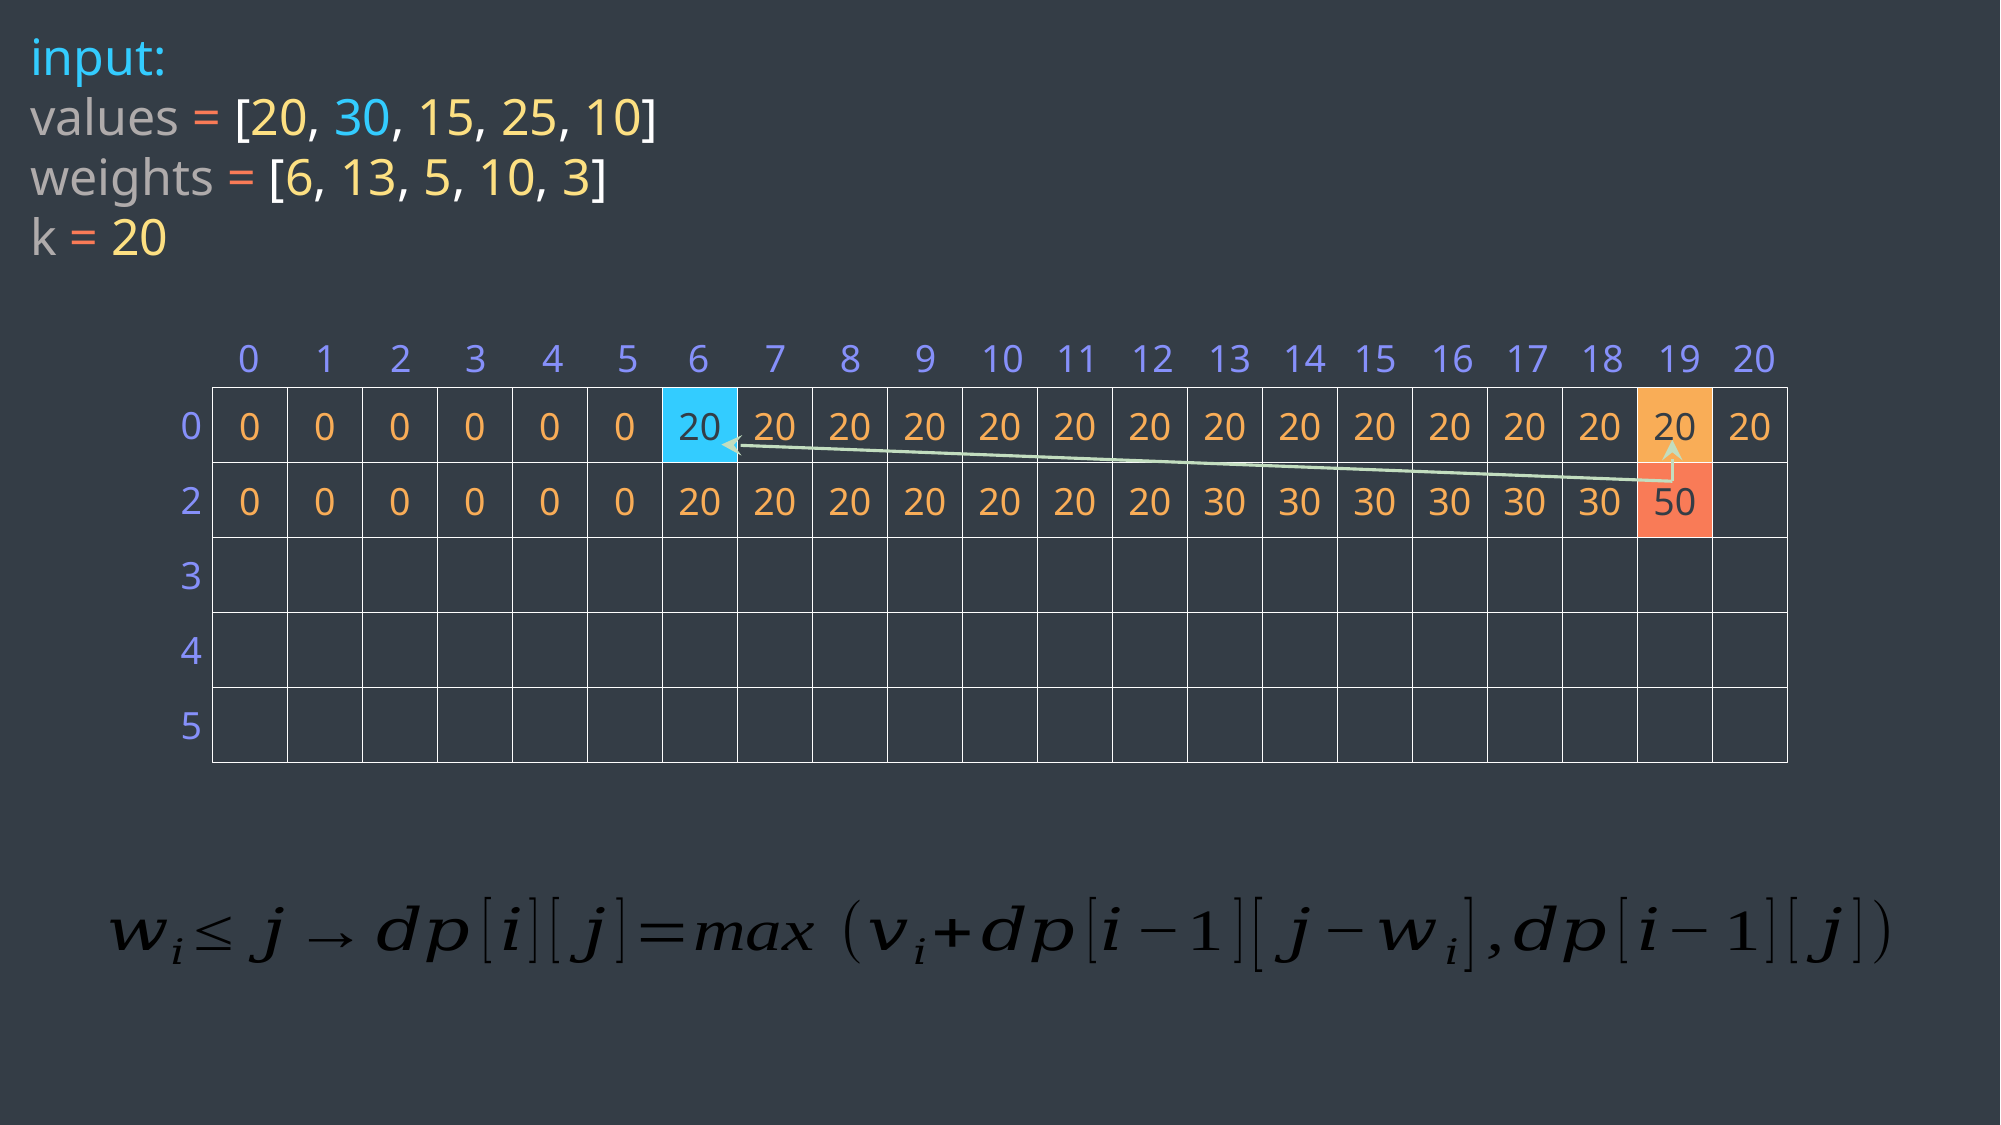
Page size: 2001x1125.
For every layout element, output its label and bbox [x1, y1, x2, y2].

text_box [15, 17, 684, 273]
text_box [164, 328, 1799, 763]
